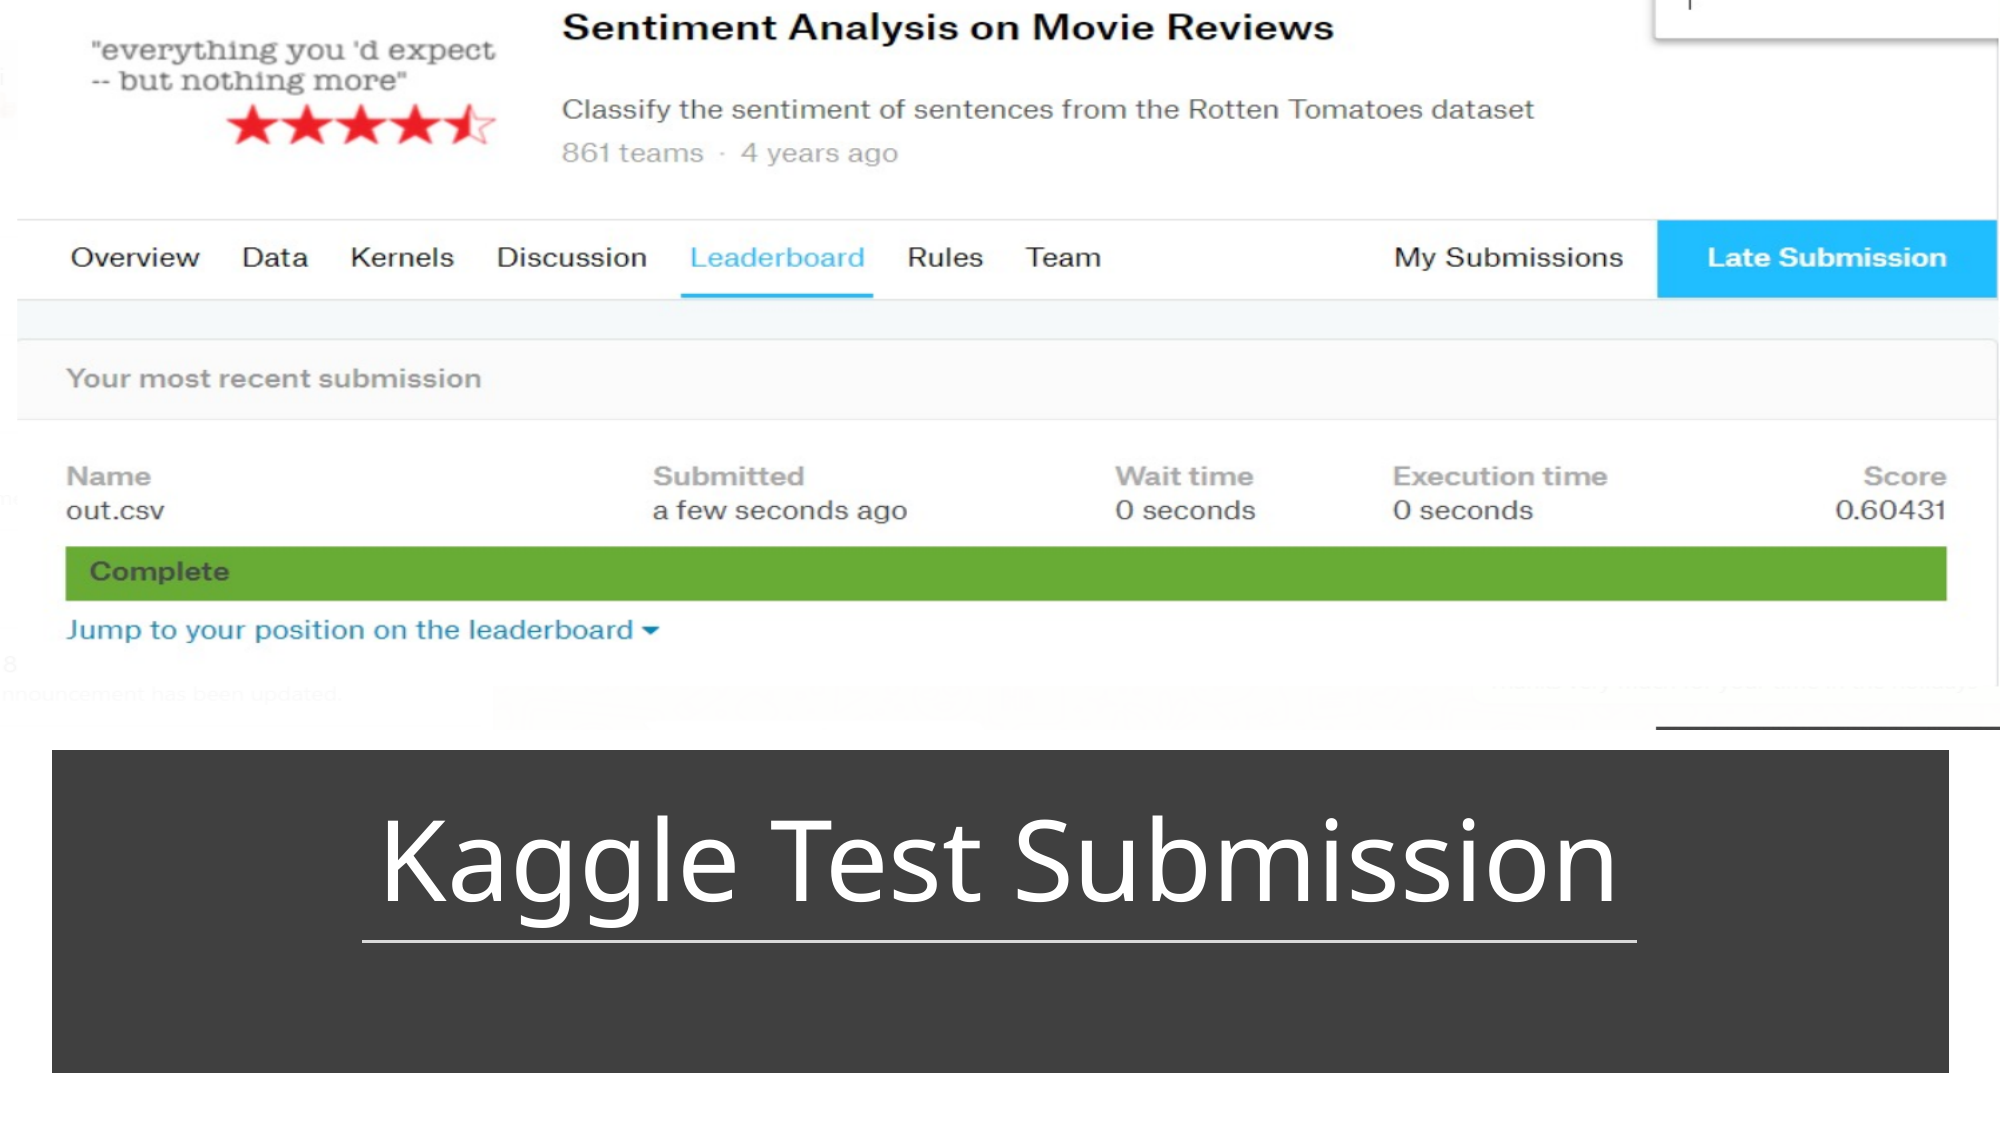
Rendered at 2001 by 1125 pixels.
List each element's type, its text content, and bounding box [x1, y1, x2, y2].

text_box [61, 759, 1939, 1064]
title Kaggle Test Submission [86, 780, 1914, 933]
picture [0, 0, 2000, 730]
